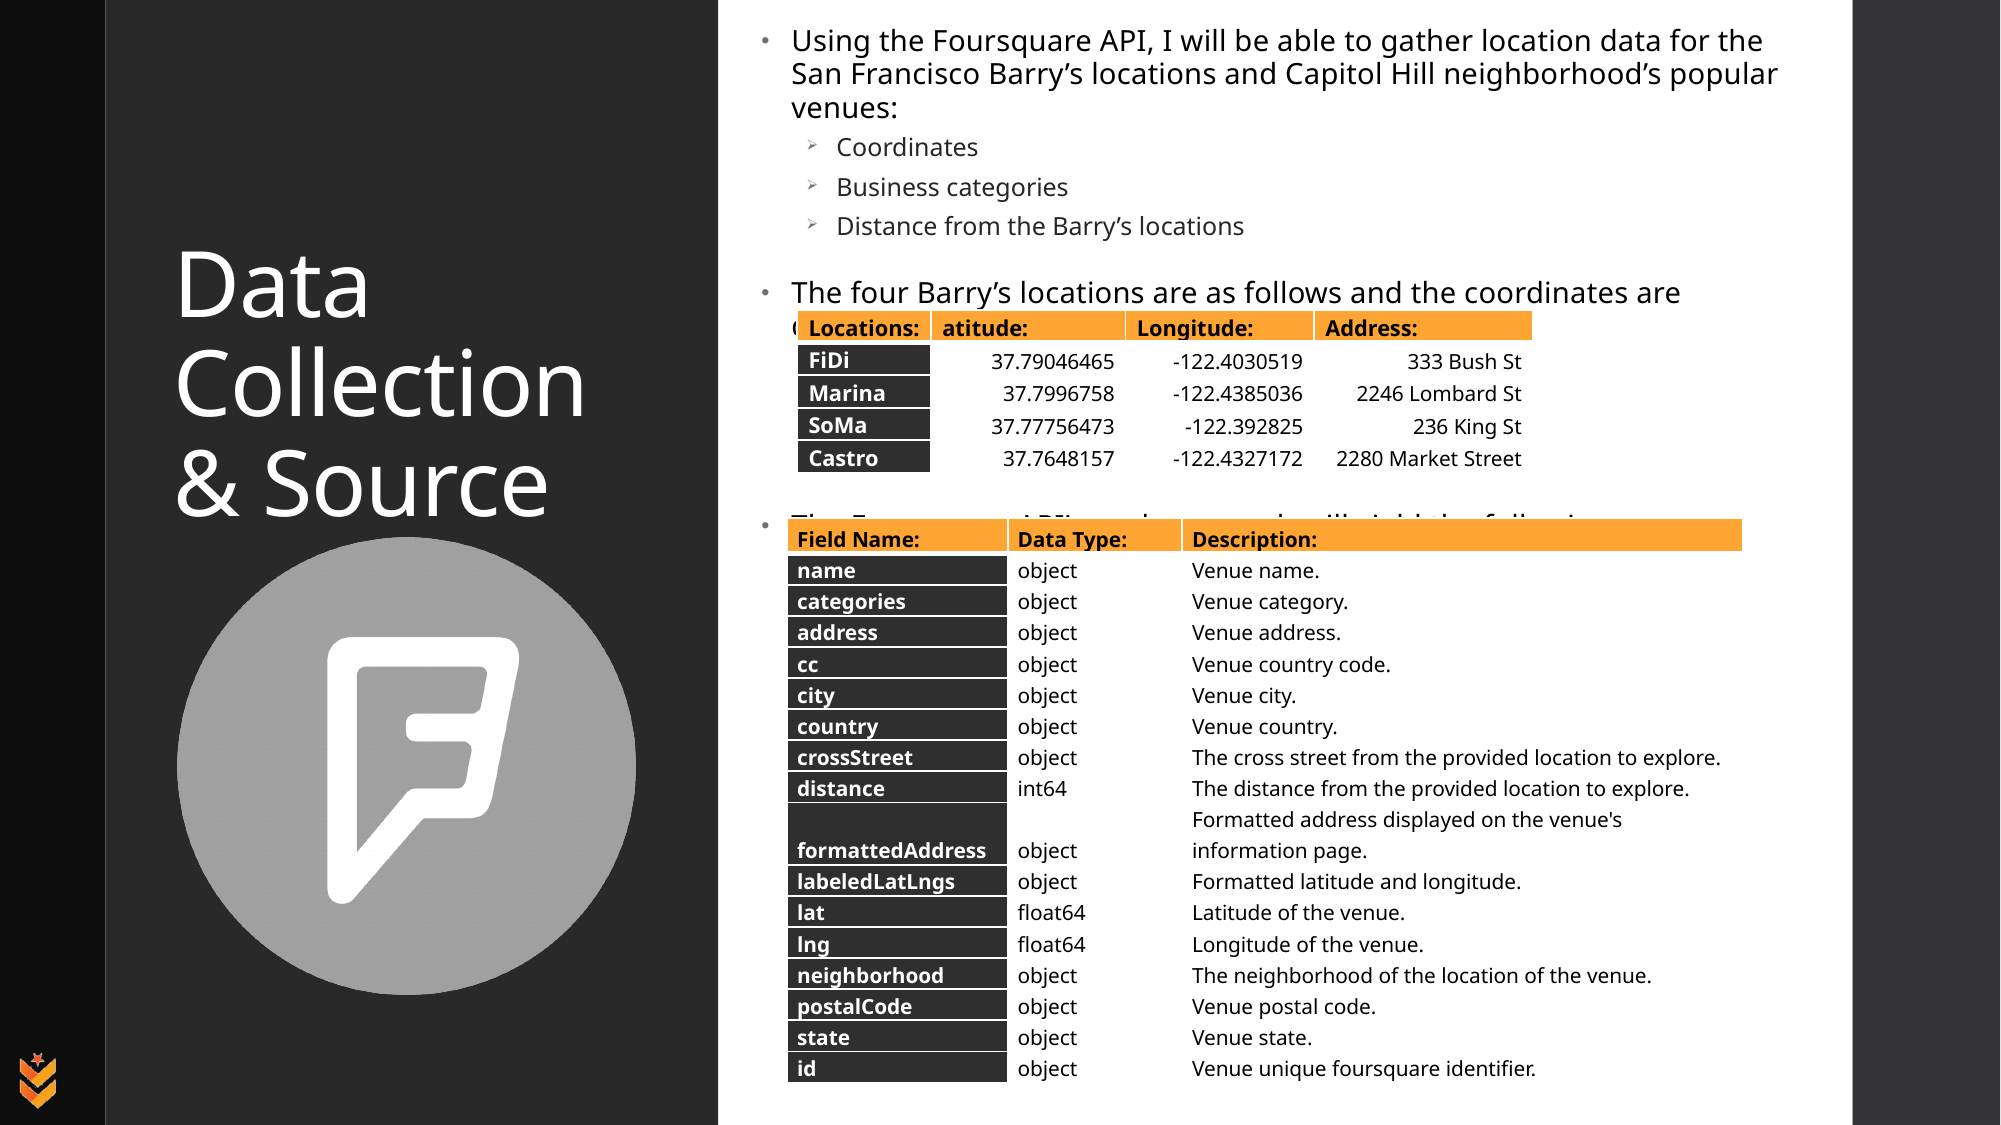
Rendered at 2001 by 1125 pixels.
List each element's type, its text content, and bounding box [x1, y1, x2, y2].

table_cell 37.7996758 [932, 376, 1125, 407]
text_box [0, 0, 104, 1125]
table_cell formattedAddress [788, 803, 1007, 864]
table_cell 236 King St [1315, 409, 1532, 439]
table_cell -122.392825 [1126, 409, 1313, 439]
table_cell object [1009, 803, 1181, 864]
table_cell lng [788, 928, 1007, 957]
table_cell object [1009, 1021, 1181, 1051]
table_header Data Type: [1009, 519, 1181, 551]
table_cell Venue address. [1183, 617, 1742, 646]
table_cell 2280 Market Street [1315, 441, 1532, 472]
table_header Longitude: [1126, 311, 1313, 340]
table_cell Marina [798, 376, 930, 407]
table_header Address: [1315, 311, 1532, 340]
table_cell object [1009, 648, 1181, 677]
picture [14, 1045, 60, 1114]
table_cell Formatted address displayed on the venue's information page. [1183, 803, 1742, 864]
table_cell object [1009, 679, 1181, 708]
table_cell object [1009, 617, 1181, 646]
table_cell Venue country code. [1183, 648, 1742, 677]
table_cell float64 [1009, 928, 1181, 957]
table_cell Castro [798, 441, 930, 472]
table_cell address [788, 617, 1007, 646]
table_cell object [1009, 959, 1181, 988]
table_cell -122.4385036 [1126, 376, 1313, 407]
table_cell id [788, 1052, 1007, 1082]
table_cell FiDi [798, 345, 930, 374]
table_cell float64 [1009, 897, 1181, 926]
table_cell city [788, 679, 1007, 708]
table_cell object [1009, 741, 1181, 770]
table_cell SoMa [798, 409, 930, 439]
table_cell 37.77756473 [932, 409, 1125, 439]
title Data Collection & Source [158, 105, 666, 1013]
table_cell 333 Bush St [1315, 345, 1532, 374]
table_cell neighborhood [788, 959, 1007, 988]
table_cell Venue country. [1183, 710, 1742, 739]
table_cell Venue city. [1183, 679, 1742, 708]
table_cell int64 [1009, 772, 1181, 802]
table_cell distance [788, 772, 1007, 802]
text_box [104, 0, 717, 1125]
list Using the Foursquare API, I will be able to gather location data for the San Francisco Barry’s locations and Capitol Hill neighborhood’s popular venues: Coordinates Business categories Distance from the Barry’s locations The four Barry’s locations are as follows and the coordinates are derived from the addresses using the GeoPy library: The Foursquare API’s explore search will yield the following information: [746, 17, 1807, 932]
table_cell Venue postal code. [1183, 990, 1742, 1019]
table_cell categories [788, 586, 1007, 615]
table_cell state [788, 1021, 1007, 1051]
table_cell object [1009, 990, 1181, 1019]
table_cell Venue name. [1183, 556, 1742, 584]
table_cell 37.7648157 [932, 441, 1125, 472]
text_box [717, 0, 1854, 1125]
table_cell Longitude of the venue. [1183, 928, 1742, 957]
table_header Locations: [798, 311, 930, 340]
table_cell country [788, 710, 1007, 739]
table_cell The cross street from the provided location to explore. [1183, 741, 1742, 770]
table_cell 37.79046465 [932, 345, 1125, 374]
picture [177, 536, 636, 995]
table_cell object [1009, 710, 1181, 739]
table_cell Venue unique foursquare identifier. [1183, 1052, 1742, 1082]
table_cell Latitude of the venue. [1183, 897, 1742, 926]
table_cell -122.4030519 [1126, 345, 1313, 374]
table_cell labeledLatLngs [788, 866, 1007, 895]
table_cell lat [788, 897, 1007, 926]
table_header atitude: [932, 311, 1125, 340]
table_cell crossStreet [788, 741, 1007, 770]
table_cell The distance from the provided location to explore. [1183, 772, 1742, 802]
table_cell Venue state. [1183, 1021, 1742, 1051]
table_header Description: [1183, 519, 1742, 551]
table_cell object [1009, 866, 1181, 895]
table_cell object [1009, 1052, 1181, 1082]
table_cell cc [788, 648, 1007, 677]
table_cell postalCode [788, 990, 1007, 1019]
table_cell -122.4327172 [1126, 441, 1313, 472]
table_cell The neighborhood of the location of the venue. [1183, 959, 1742, 988]
table_cell name [788, 556, 1007, 584]
table_cell object [1009, 556, 1181, 584]
table_header Field Name: [788, 519, 1007, 551]
table_cell 2246 Lombard St [1315, 376, 1532, 407]
table_cell Formatted latitude and longitude. [1183, 866, 1742, 895]
table_cell Venue category. [1183, 586, 1742, 615]
table_cell object [1009, 586, 1181, 615]
